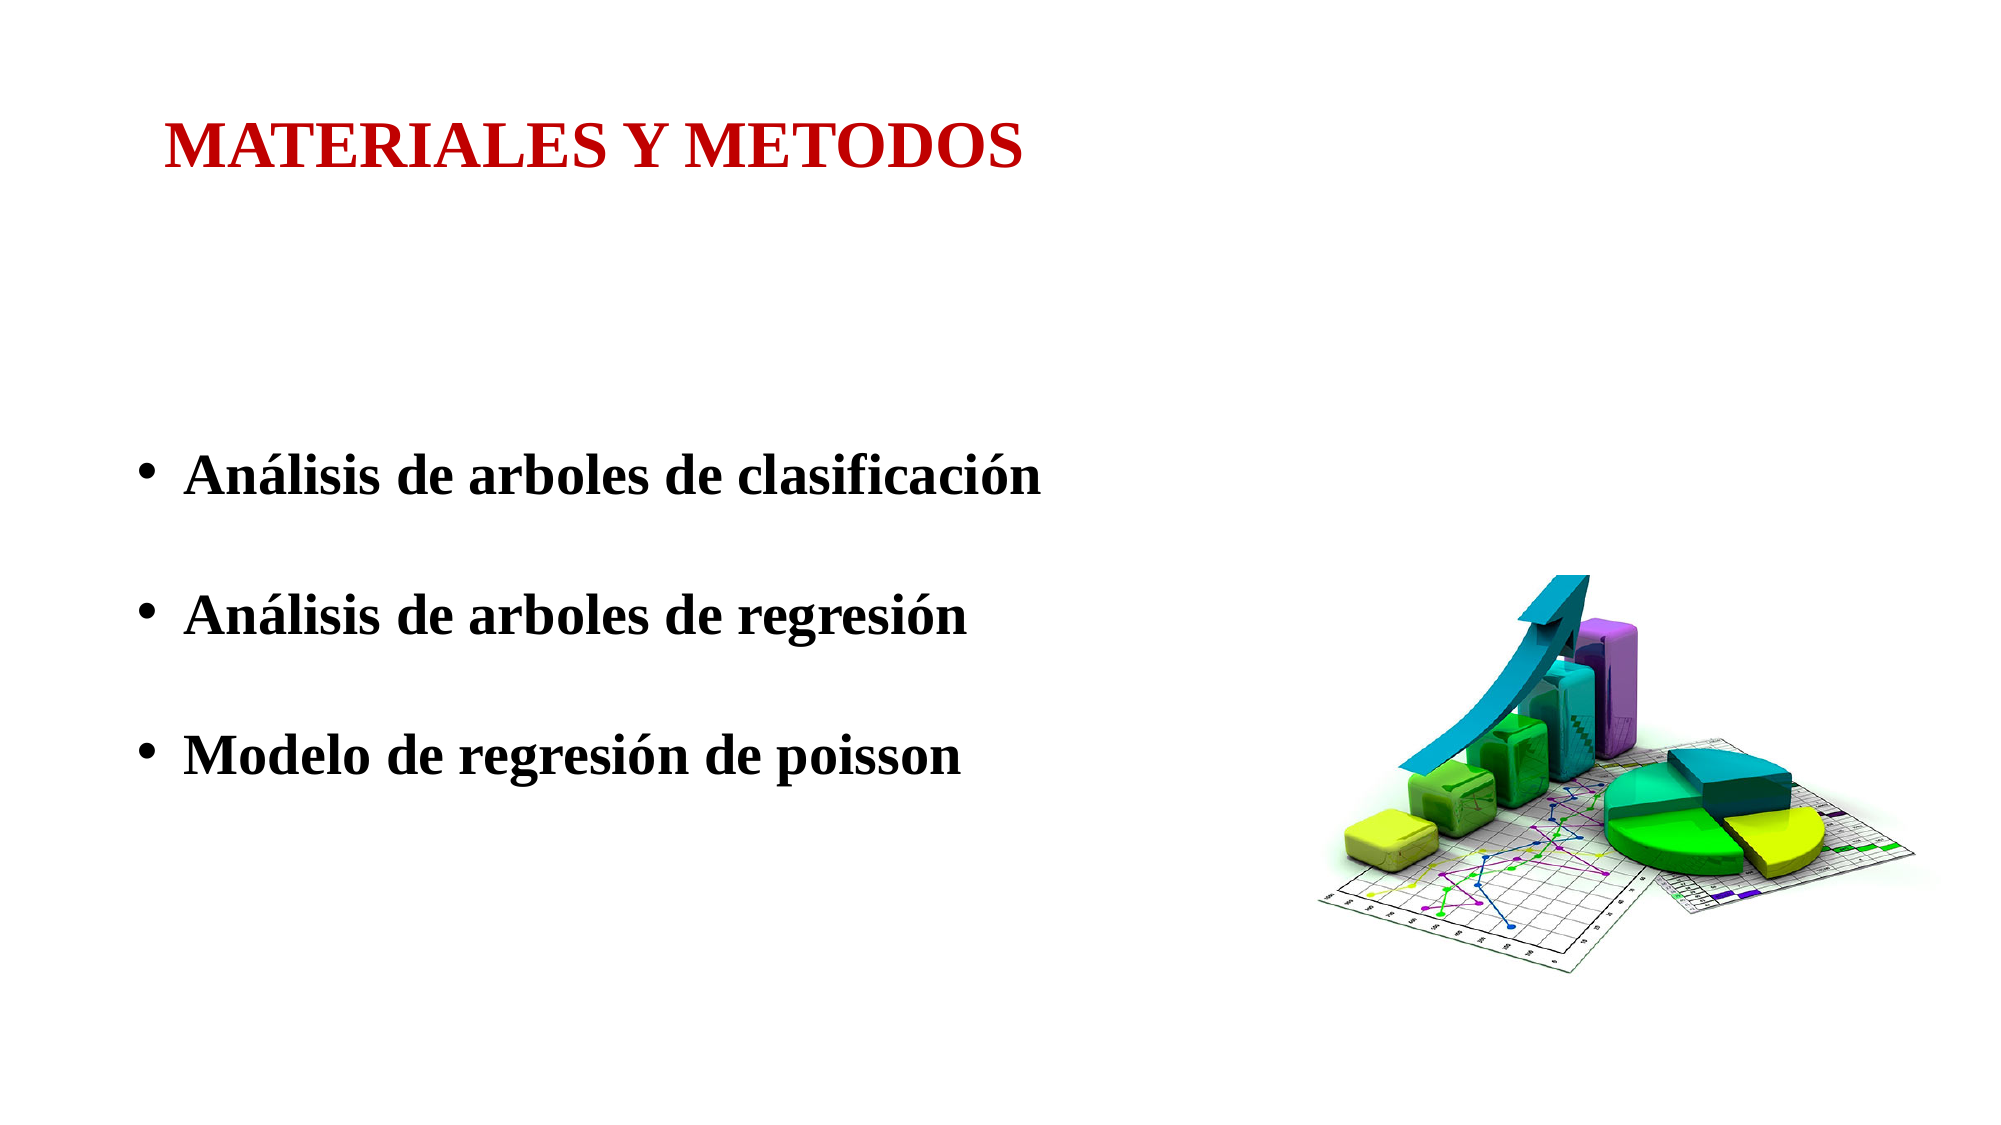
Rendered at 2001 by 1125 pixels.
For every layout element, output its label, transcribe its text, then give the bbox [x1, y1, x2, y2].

picture [1309, 575, 1941, 978]
text_box Análisis de arboles de clasificación Análisis de arboles de regresión Modelo de regresión de poisson [122, 428, 1058, 884]
text_box MATERIALES Y METODOS [149, 93, 1193, 279]
